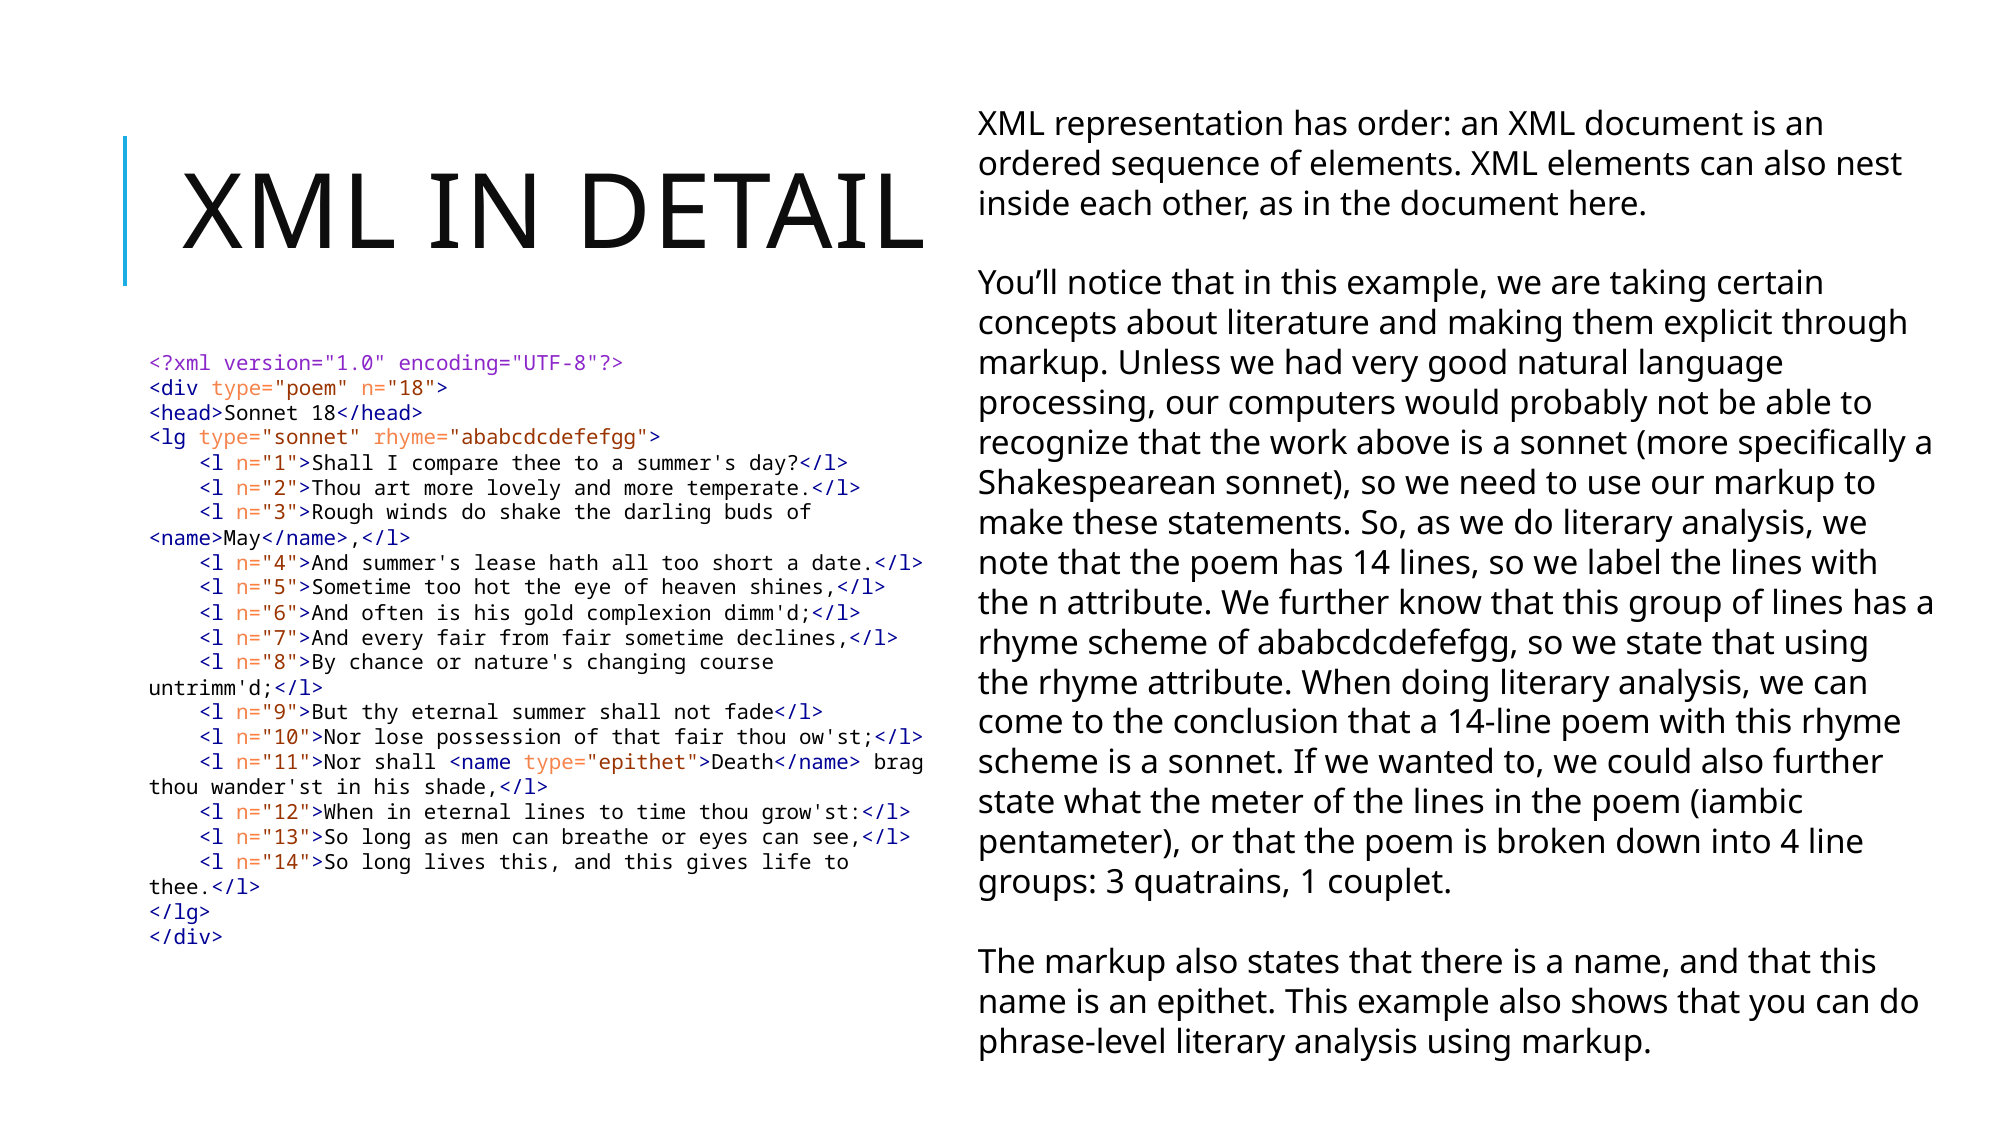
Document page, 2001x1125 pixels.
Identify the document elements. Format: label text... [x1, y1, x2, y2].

title Xml in detail [168, 96, 963, 341]
text_box XML representation has order: an XML document is an ordered sequence of elements. XML elements can also nest inside each other, as in the document here. You’ll notice that in this example, we are taking certain concepts about literature and making them explicit through markup. Unless we had very good natural language processing, our computers would probably not be able to recognize that the work above is a sonnet (more specifically a Shakespearean sonnet), so we need to use our markup to make these statements. So, as we do literary analysis, we note that the poem has 14 lines, so we label the lines with the n attribute. We further know that this group of lines has a rhyme scheme of ababcdcdefefgg, so we state that using the rhyme attribute. When doing literary analysis, we can come to the conclusion that a 14-line poem with this rhyme scheme is a sonnet. If we wanted to, we could also further state what the meter of the lines in the poem (iambic pentameter), or that the poem is broken down into 4 line groups: 3 quatrains, 1 couplet. The markup also states that there is a name, and that this name is an epithet. This example also shows that you can do phrase-level literary analysis using markup. [963, 94, 1961, 1108]
text_box <?xml version="1.0" encoding="UTF-8"?> <div type="poem" n="18"> <head>Sonnet 18</head> <lg type="sonnet" rhyme="ababcdcdefefgg"> <l n="1">Shall I compare thee to a summer's day?</l> <l n="2">Thou art more lovely and more temperate.</l> <l n="3">Rough winds do shake the darling buds of <name>May</name>,</l> <l n="4">And summer's lease hath all too short a date.</l> <l n="5">Sometime too hot the eye of heaven shines,</l> <l n="6">And often is his gold complexion dimm'd;</l> <l n="7">And every fair from fair sometime declines,</l> <l n="8">By chance or nature's changing course untrimm'd;</l> <l n="9">But thy eternal summer shall not fade</l> <l n="10">Nor lose possession of that fair thou ow'st;</l> <l n="11">Nor shall <name type="epithet">Death</name> brag thou wander'st in his shade,</l> <l n="12">When in eternal lines to time thou grow'st:</l> <l n="13">So long as men can breathe or eyes can see,</l> <l n="14">So long lives this, and this gives life to thee.</l> </lg> </div> [133, 341, 963, 957]
